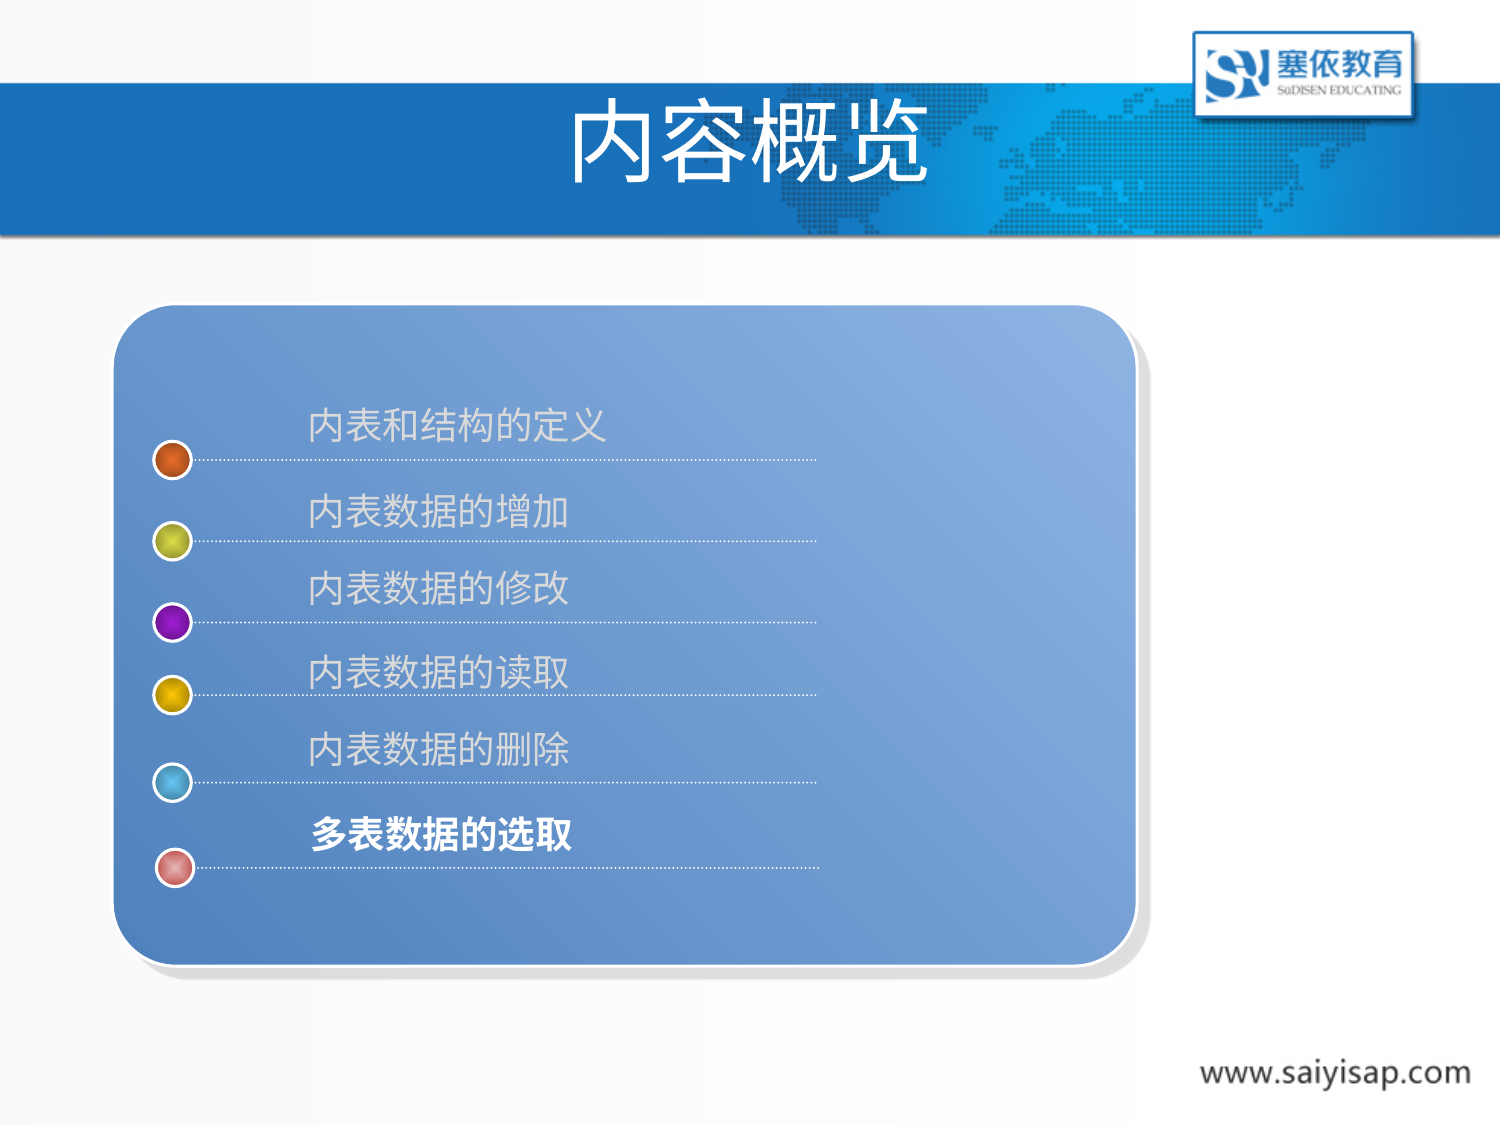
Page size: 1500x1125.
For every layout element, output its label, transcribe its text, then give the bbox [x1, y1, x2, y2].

picture [0, 0, 1500, 1125]
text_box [153, 557, 817, 640]
text_box [112, 303, 1138, 967]
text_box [153, 718, 817, 802]
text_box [153, 640, 817, 715]
title 内容概览 [75, 45, 1425, 233]
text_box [156, 803, 820, 887]
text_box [153, 480, 817, 556]
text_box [153, 394, 817, 479]
